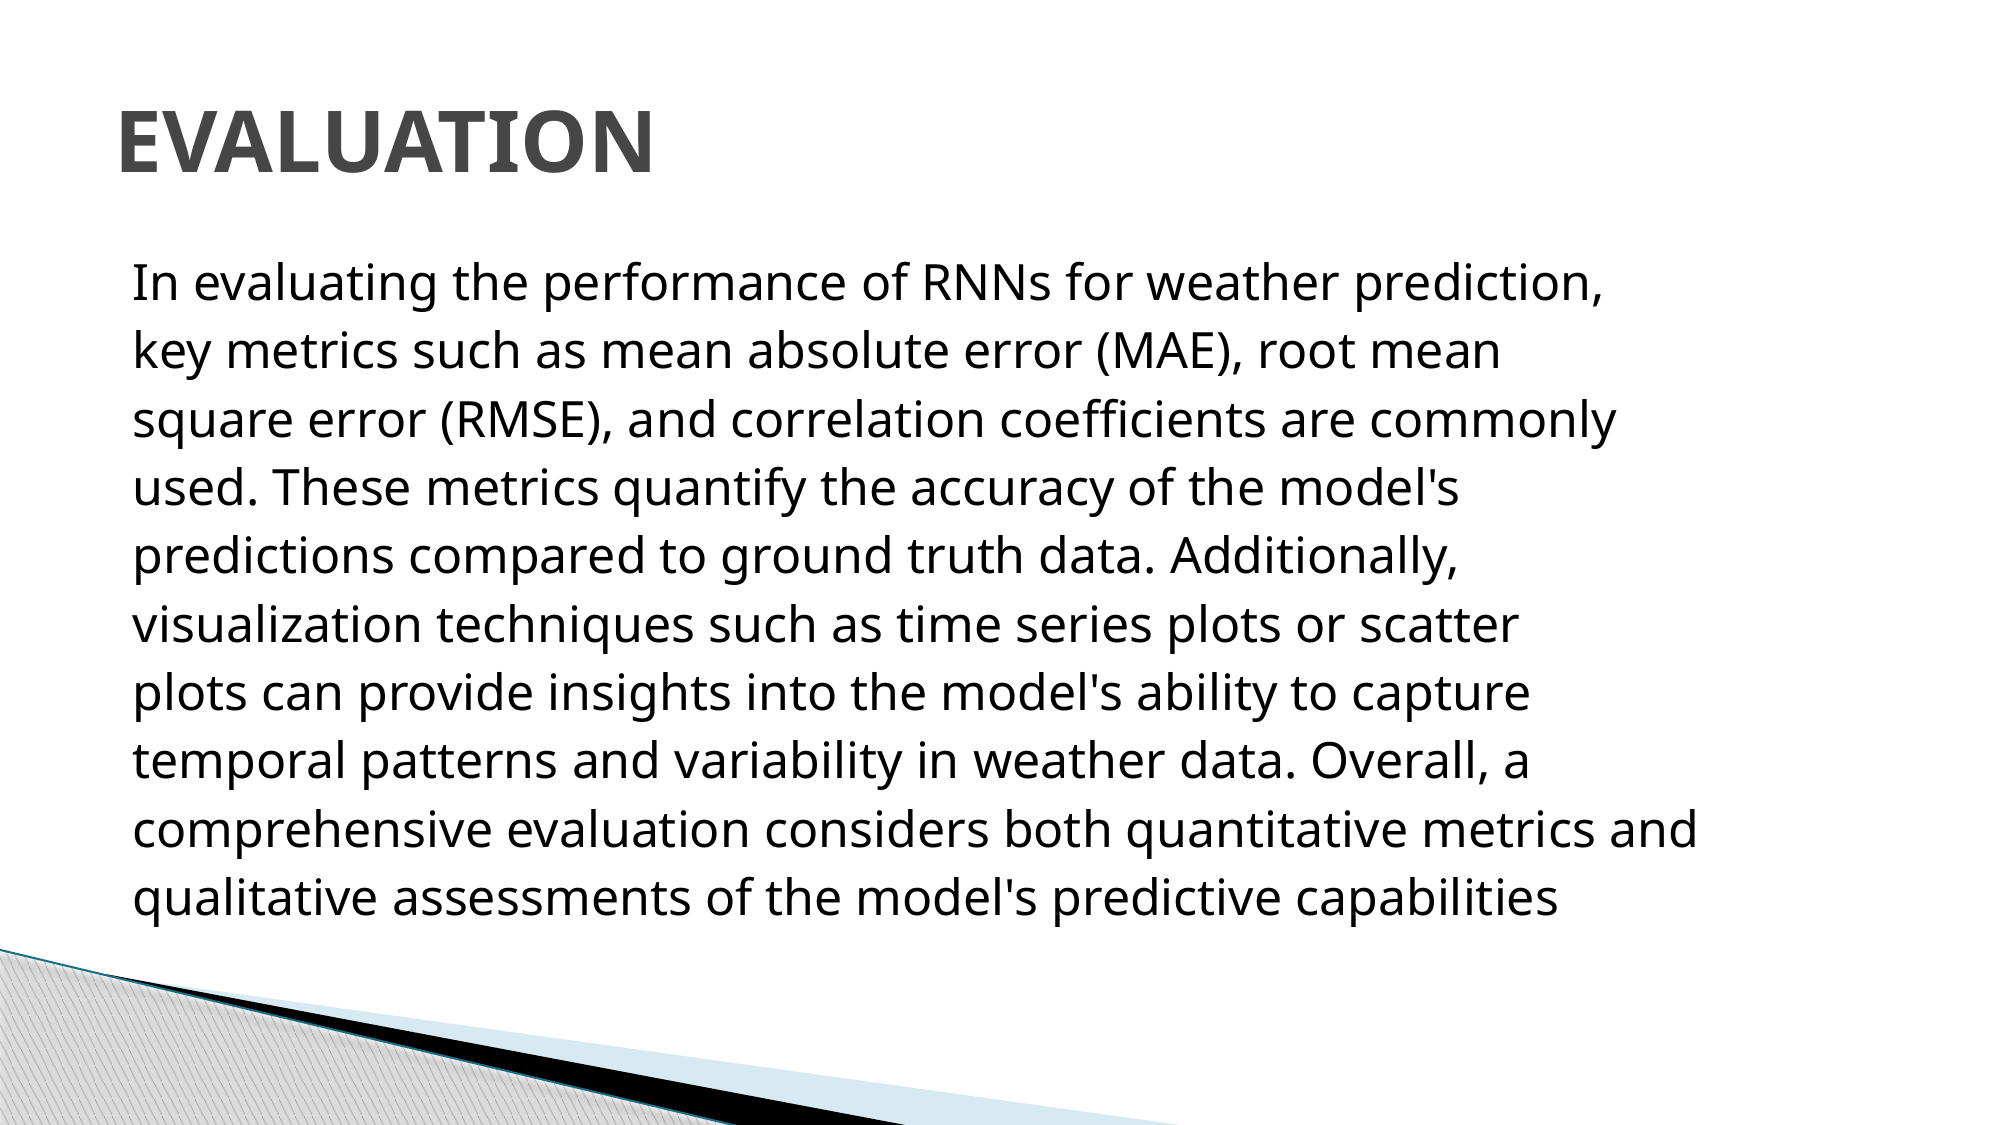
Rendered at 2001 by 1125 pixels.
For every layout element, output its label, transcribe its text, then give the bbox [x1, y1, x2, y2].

list In evaluating the performance of RNNs for weather prediction, key metrics such as mean absolute error (MAE), root mean square error (RMSE), and correlation coefficients are commonly used. These metrics quantify the accuracy of the model's predictions compared to ground truth data. Additionally, visualization techniques such as time series plots or scatter plots can provide insights into the model's ability to capture temporal patterns and variability in weather data. Overall, a comprehensive evaluation considers both quantitative metrics and qualitative assessments of the model's predictive capabilities [99, 243, 1900, 986]
title EVALUATION [99, 45, 1900, 233]
